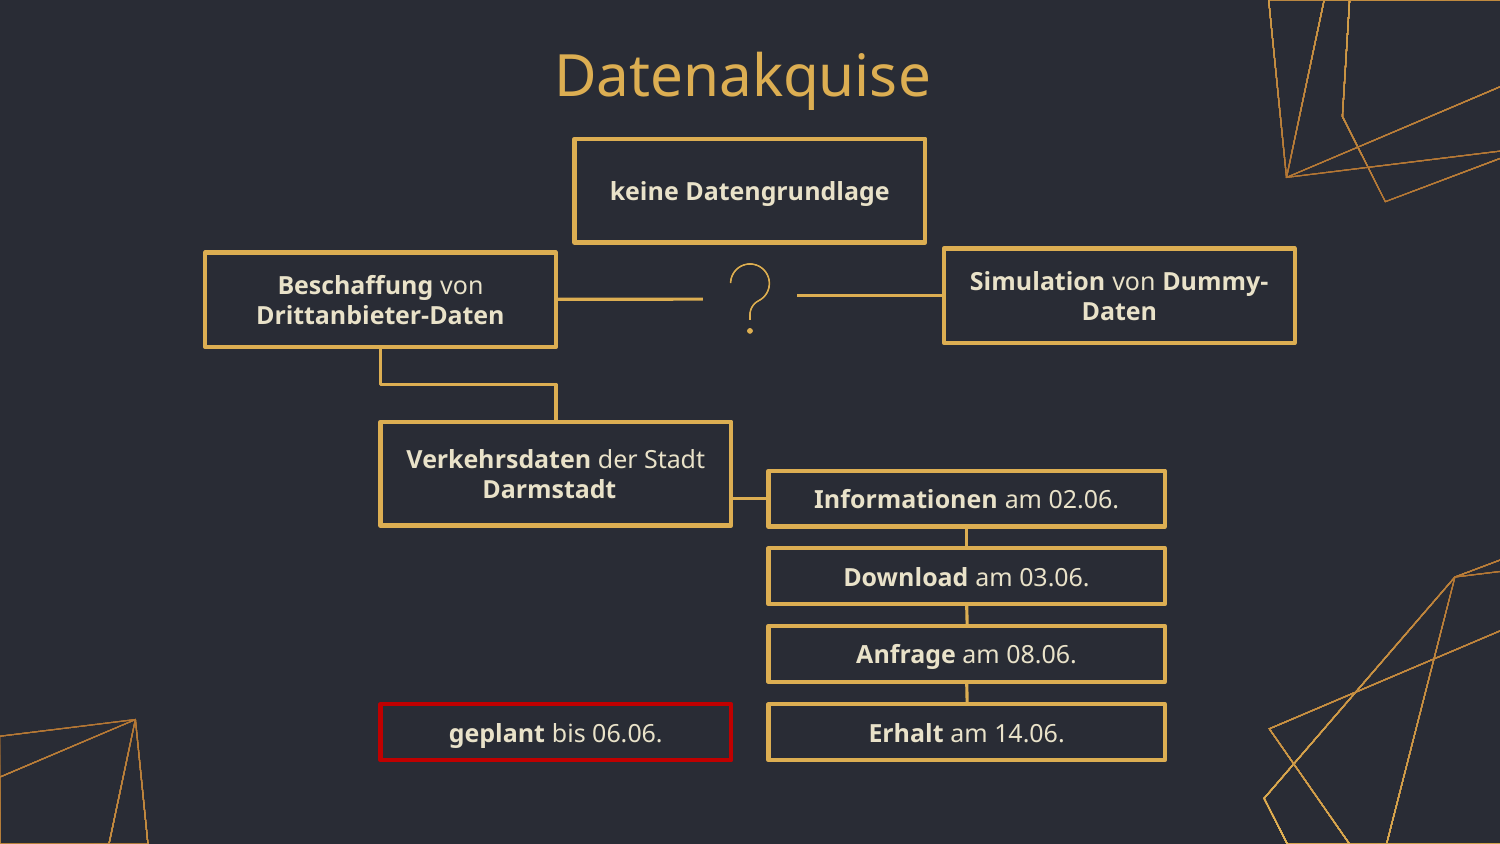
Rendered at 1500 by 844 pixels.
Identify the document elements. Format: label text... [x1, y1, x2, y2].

text_box Anfrage am 08.06. [766, 624, 1167, 684]
text_box Verkehrsdaten der Stadt Darmstadt [378, 420, 733, 528]
text_box Download am 03.06. [766, 546, 1167, 606]
text_box keine Datengrundlage [572, 137, 927, 245]
picture [702, 251, 798, 347]
text_box Erhalt am 14.06. [766, 702, 1167, 762]
text_box Simulation von Dummy-Daten [942, 246, 1297, 345]
text_box Datenakquise [320, 38, 1165, 109]
text_box Informationen am 02.06. [766, 469, 1167, 529]
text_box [430, 296, 506, 473]
text_box Beschaffung von Drittanbieter-Daten [203, 250, 558, 349]
text_box geplant bis 06.06. [378, 702, 733, 762]
